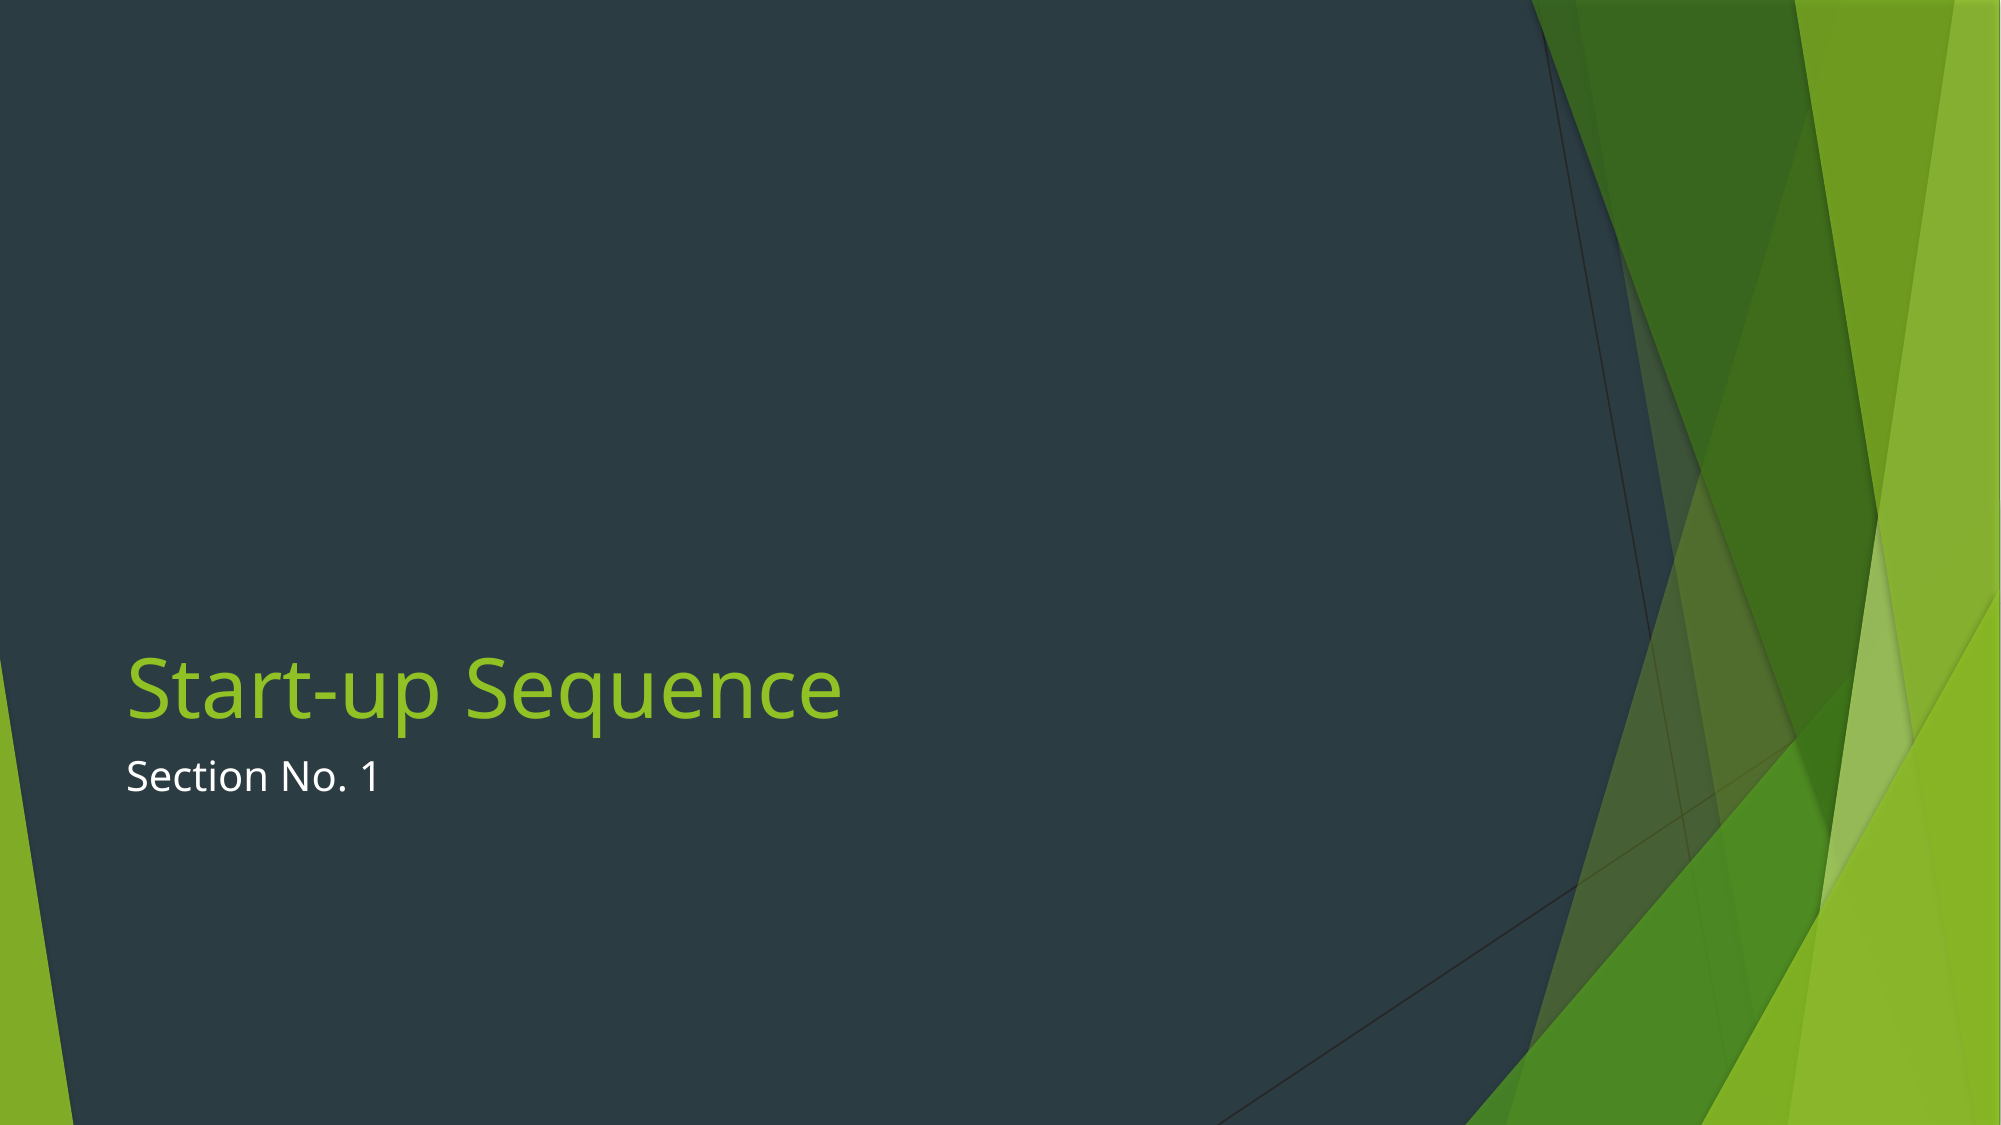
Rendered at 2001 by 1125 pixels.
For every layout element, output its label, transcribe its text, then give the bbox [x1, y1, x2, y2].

list Section No. 1 [111, 742, 1522, 884]
title Start-up Sequence [111, 443, 1522, 742]
